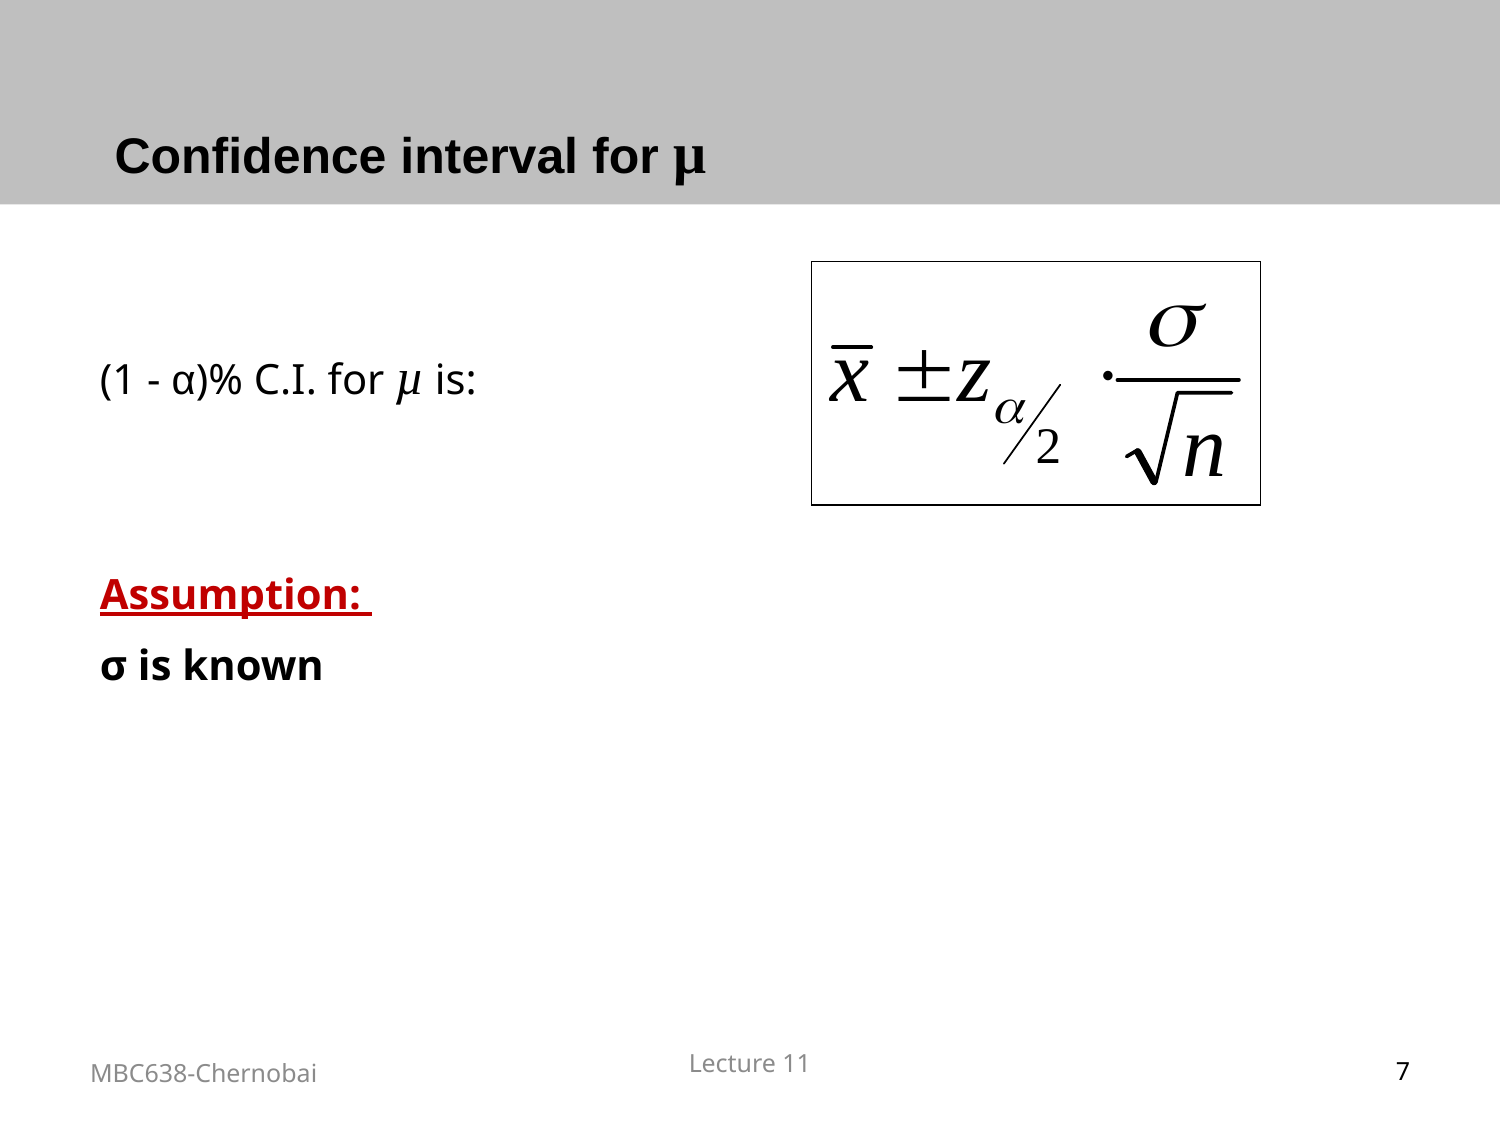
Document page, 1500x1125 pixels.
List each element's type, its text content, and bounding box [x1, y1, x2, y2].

text_box [0, 0, 1500, 206]
slide_number MBC638-Chernobai [75, 1042, 425, 1103]
slide_number 7 [1074, 1042, 1425, 1103]
title Confidence interval for μ [99, 41, 1394, 259]
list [812, 262, 1260, 505]
text_box (1 - α)% C.I. for µ is: Assumption: σ is known [85, 337, 800, 760]
footer Lecture 11 [512, 1025, 988, 1100]
